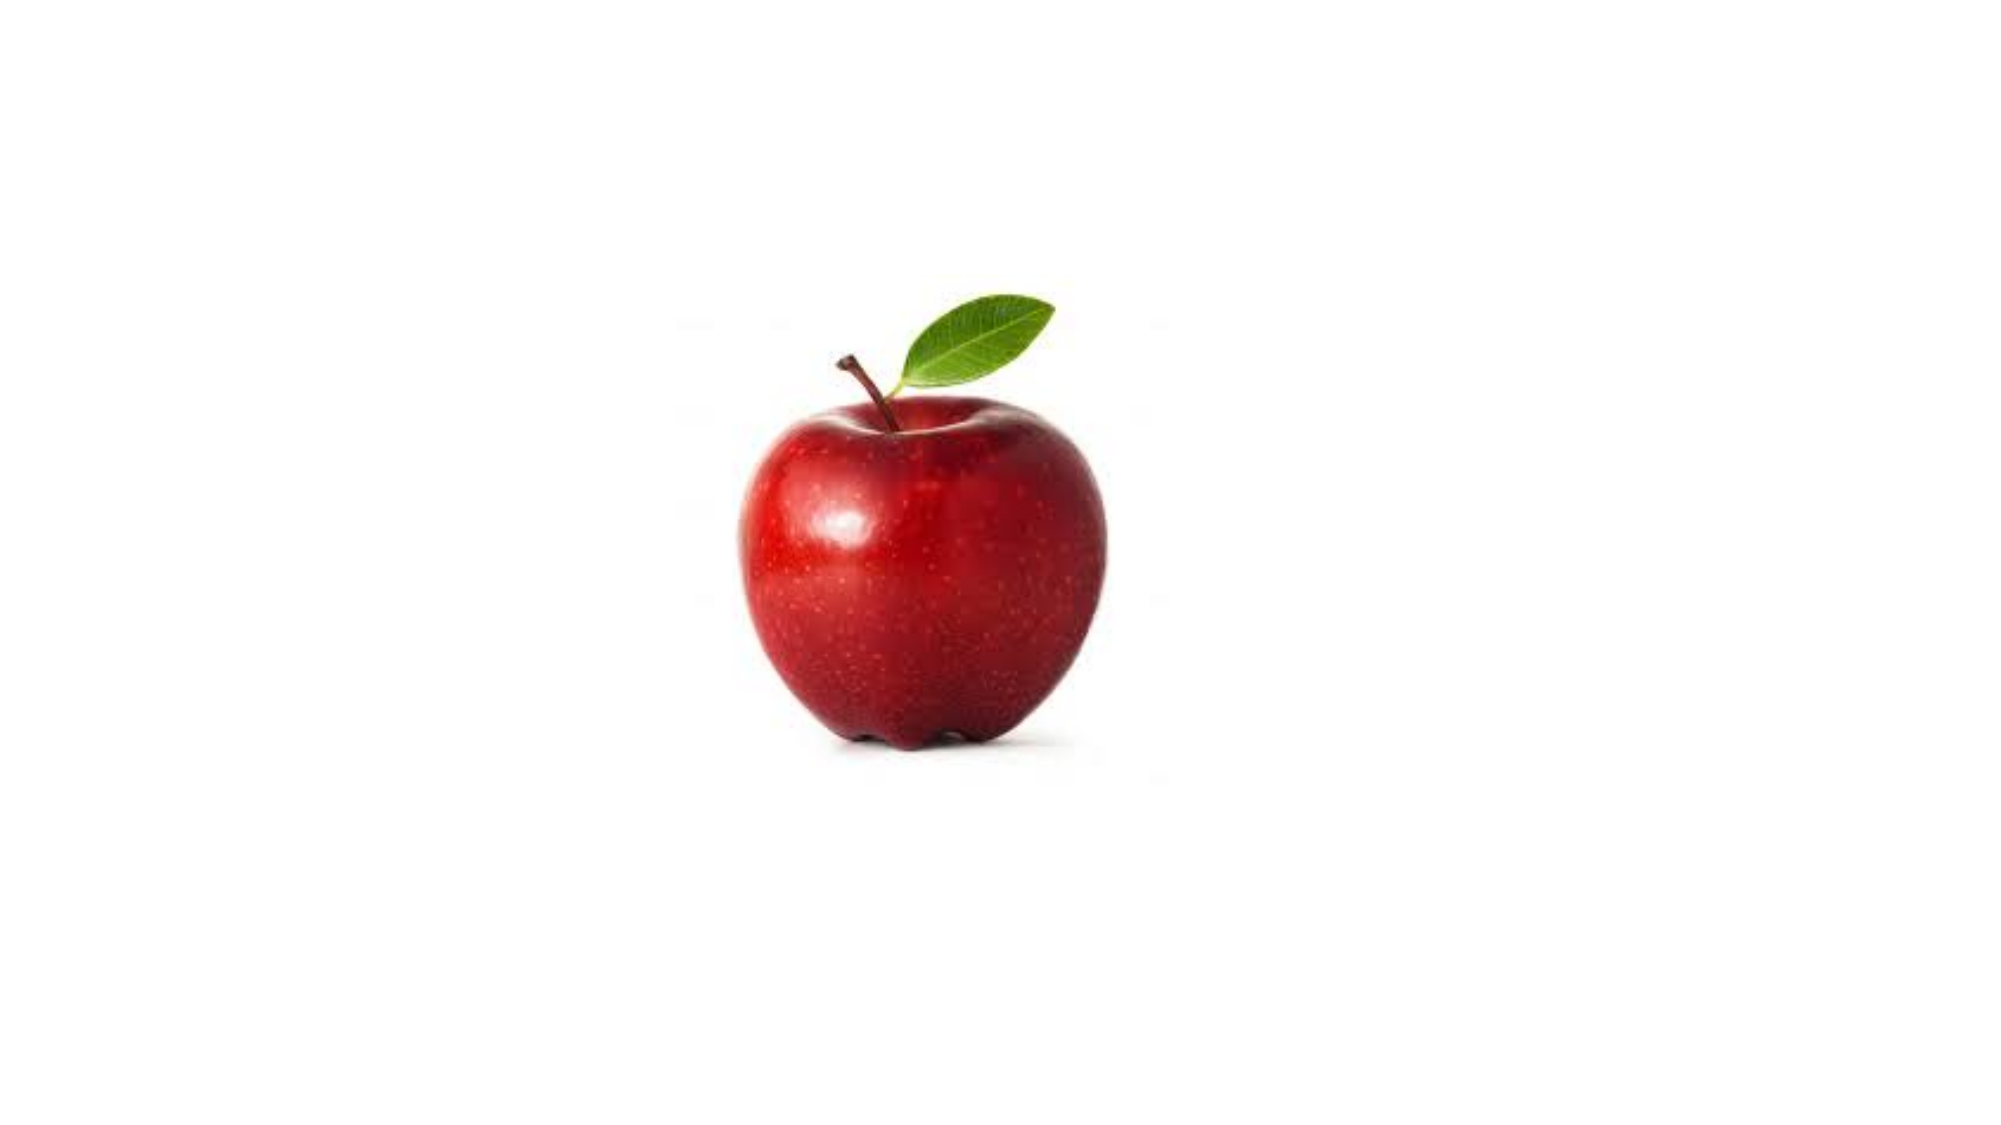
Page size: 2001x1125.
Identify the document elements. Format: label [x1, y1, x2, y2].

list [658, 274, 1191, 805]
